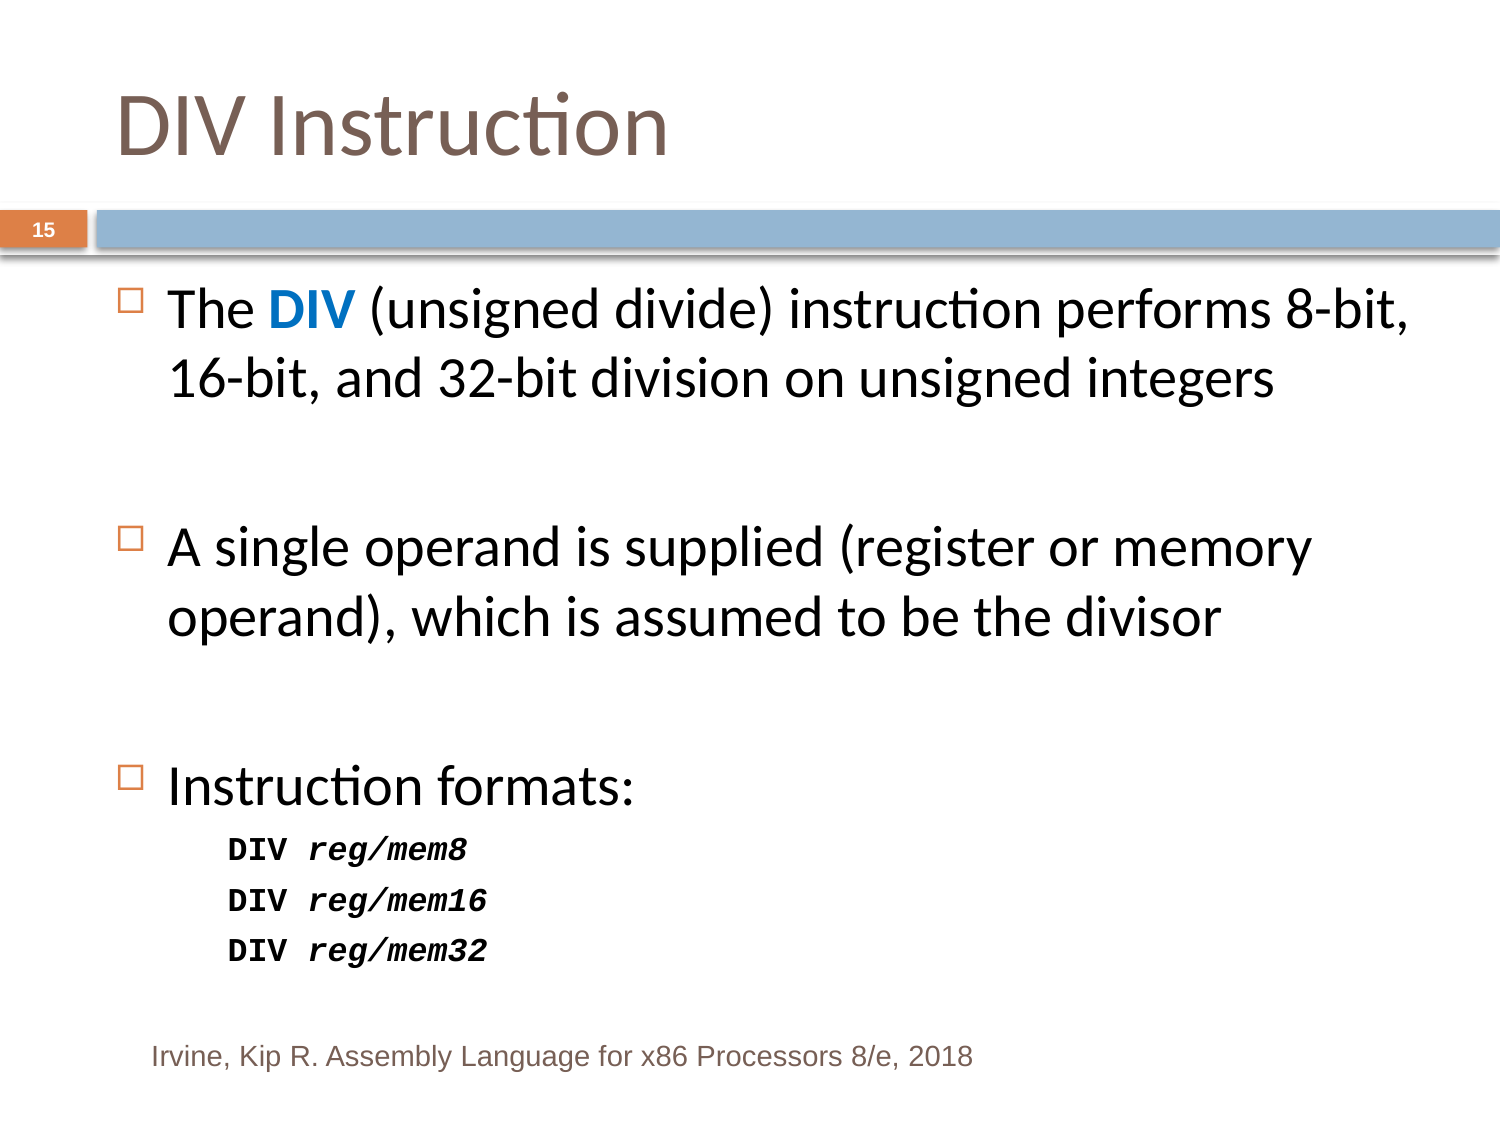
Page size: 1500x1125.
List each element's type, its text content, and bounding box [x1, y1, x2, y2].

footer Irvine, Kip R. Assembly Language for x86 Processors 8/e, 2018 [99, 1024, 990, 1085]
title DIV Instruction [100, 37, 1438, 200]
slide_number 15 [0, 208, 88, 249]
list The DIV (unsigned divide) instruction performs 8-bit, 16-bit, and 32-bit division on unsigned integers A single operand is supplied (register or memory operand), which is assumed to be the divisor Instruction formats: DIV reg/mem8 DIV reg/mem16 DIV reg/mem32 [100, 262, 1438, 1000]
